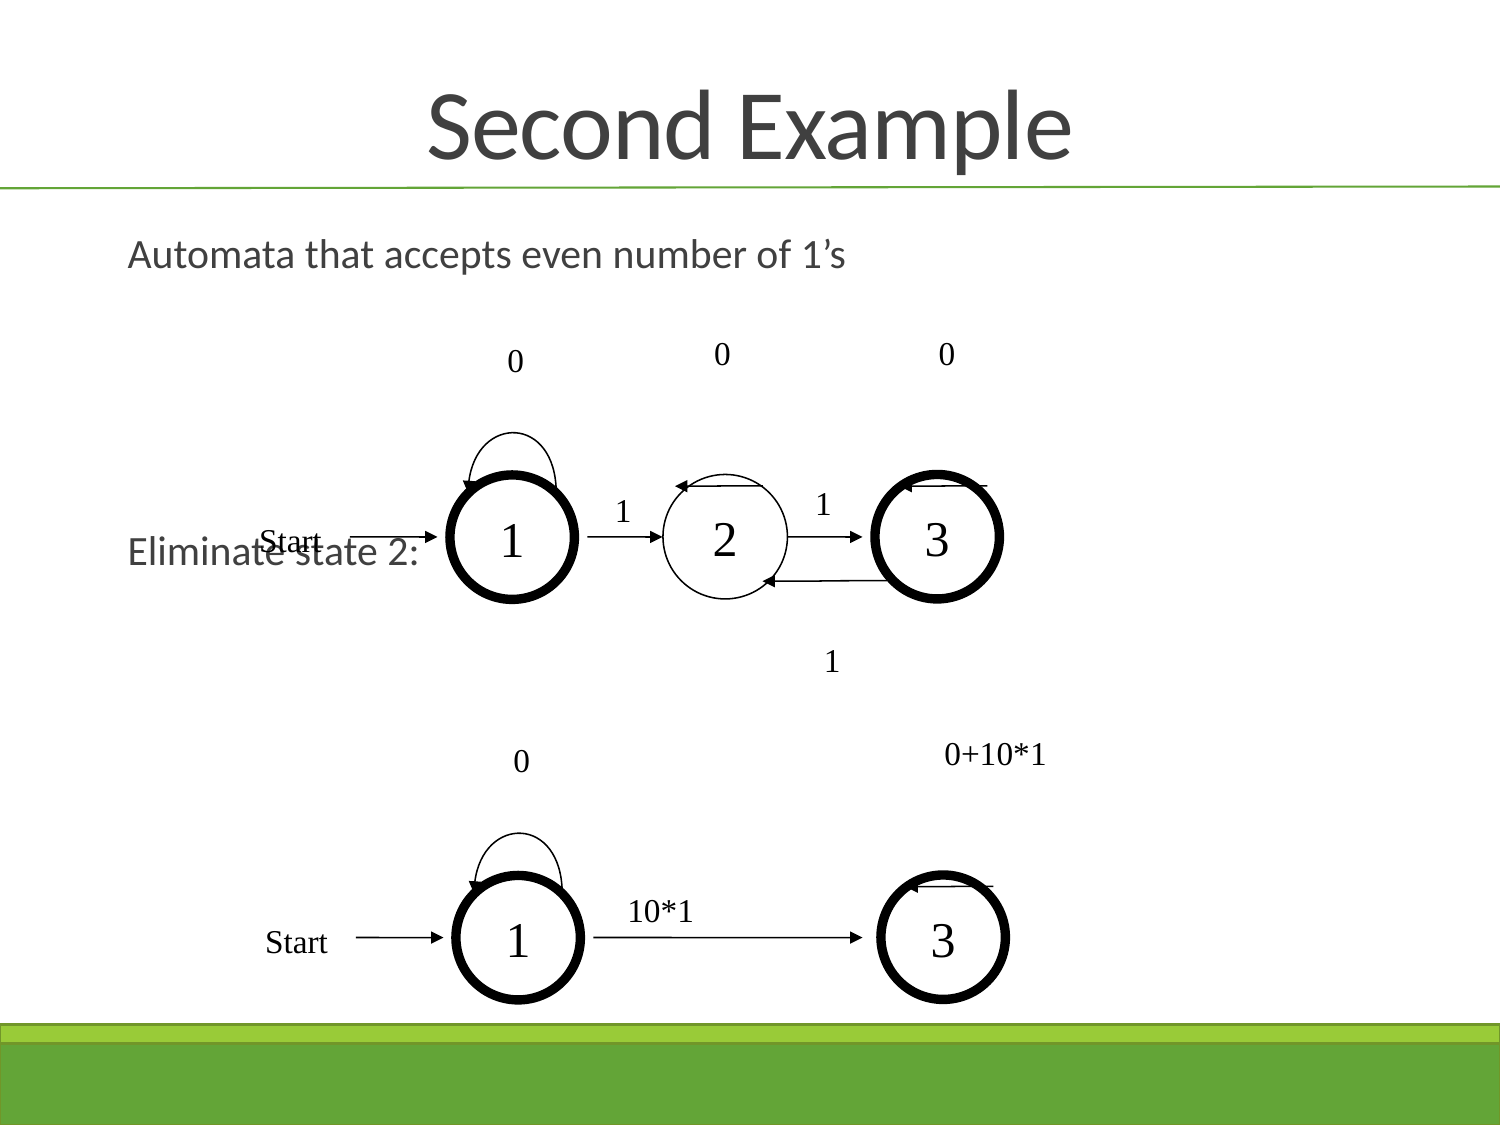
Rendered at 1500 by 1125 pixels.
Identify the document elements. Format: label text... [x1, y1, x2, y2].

title Second Example [112, 0, 1388, 188]
text_box Start [250, 912, 343, 968]
text_box 3 [918, 874, 945, 885]
text_box 3 [959, 877, 978, 885]
text_box 1 [600, 481, 647, 537]
text_box 2 [690, 475, 715, 485]
text_box 2 [662, 487, 788, 599]
text_box 3 [912, 474, 939, 485]
text_box 0+10*1 [929, 724, 1062, 780]
text_box Start [244, 511, 337, 567]
text_box 0 [498, 732, 546, 787]
text_box [834, 530, 863, 544]
text_box [587, 530, 663, 544]
text_box [349, 530, 438, 544]
text_box [355, 931, 444, 944]
text_box 1 [449, 475, 575, 600]
text_box 0 [923, 324, 971, 380]
text_box 1 [800, 474, 847, 530]
text_box 3 [880, 887, 1006, 1000]
list Automata that accepts even number of 1’s Eliminate state 2: [112, 224, 1388, 900]
text_box 3 [874, 487, 1000, 599]
text_box 0 [699, 324, 746, 380]
text_box 0 [492, 331, 540, 387]
text_box 3 [953, 476, 972, 485]
text_box 1 [808, 631, 856, 687]
text_box 2 [727, 474, 760, 485]
text_box 10*1 [612, 882, 710, 937]
text_box 1 [455, 875, 581, 1000]
text_box [593, 931, 863, 944]
